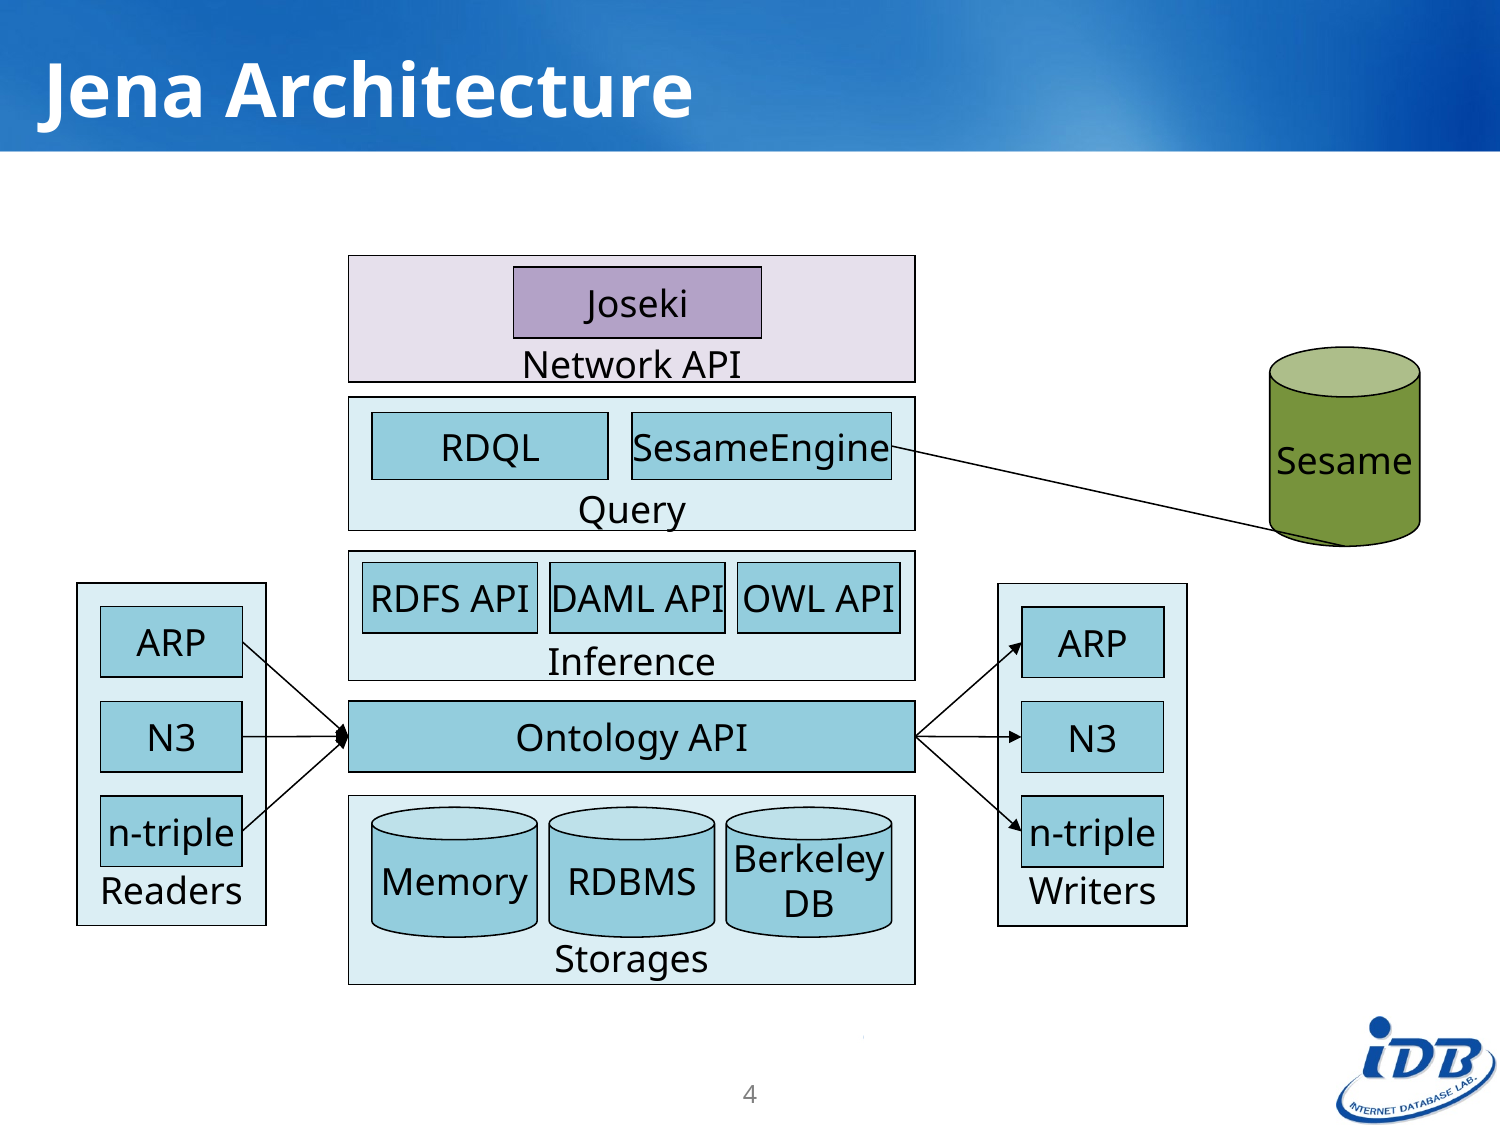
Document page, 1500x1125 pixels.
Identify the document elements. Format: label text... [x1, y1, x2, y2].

picture [0, 0, 1500, 1125]
slide_number 4 [688, 1078, 812, 1114]
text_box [76, 255, 1421, 985]
title Jena Architecture [28, 23, 1472, 153]
